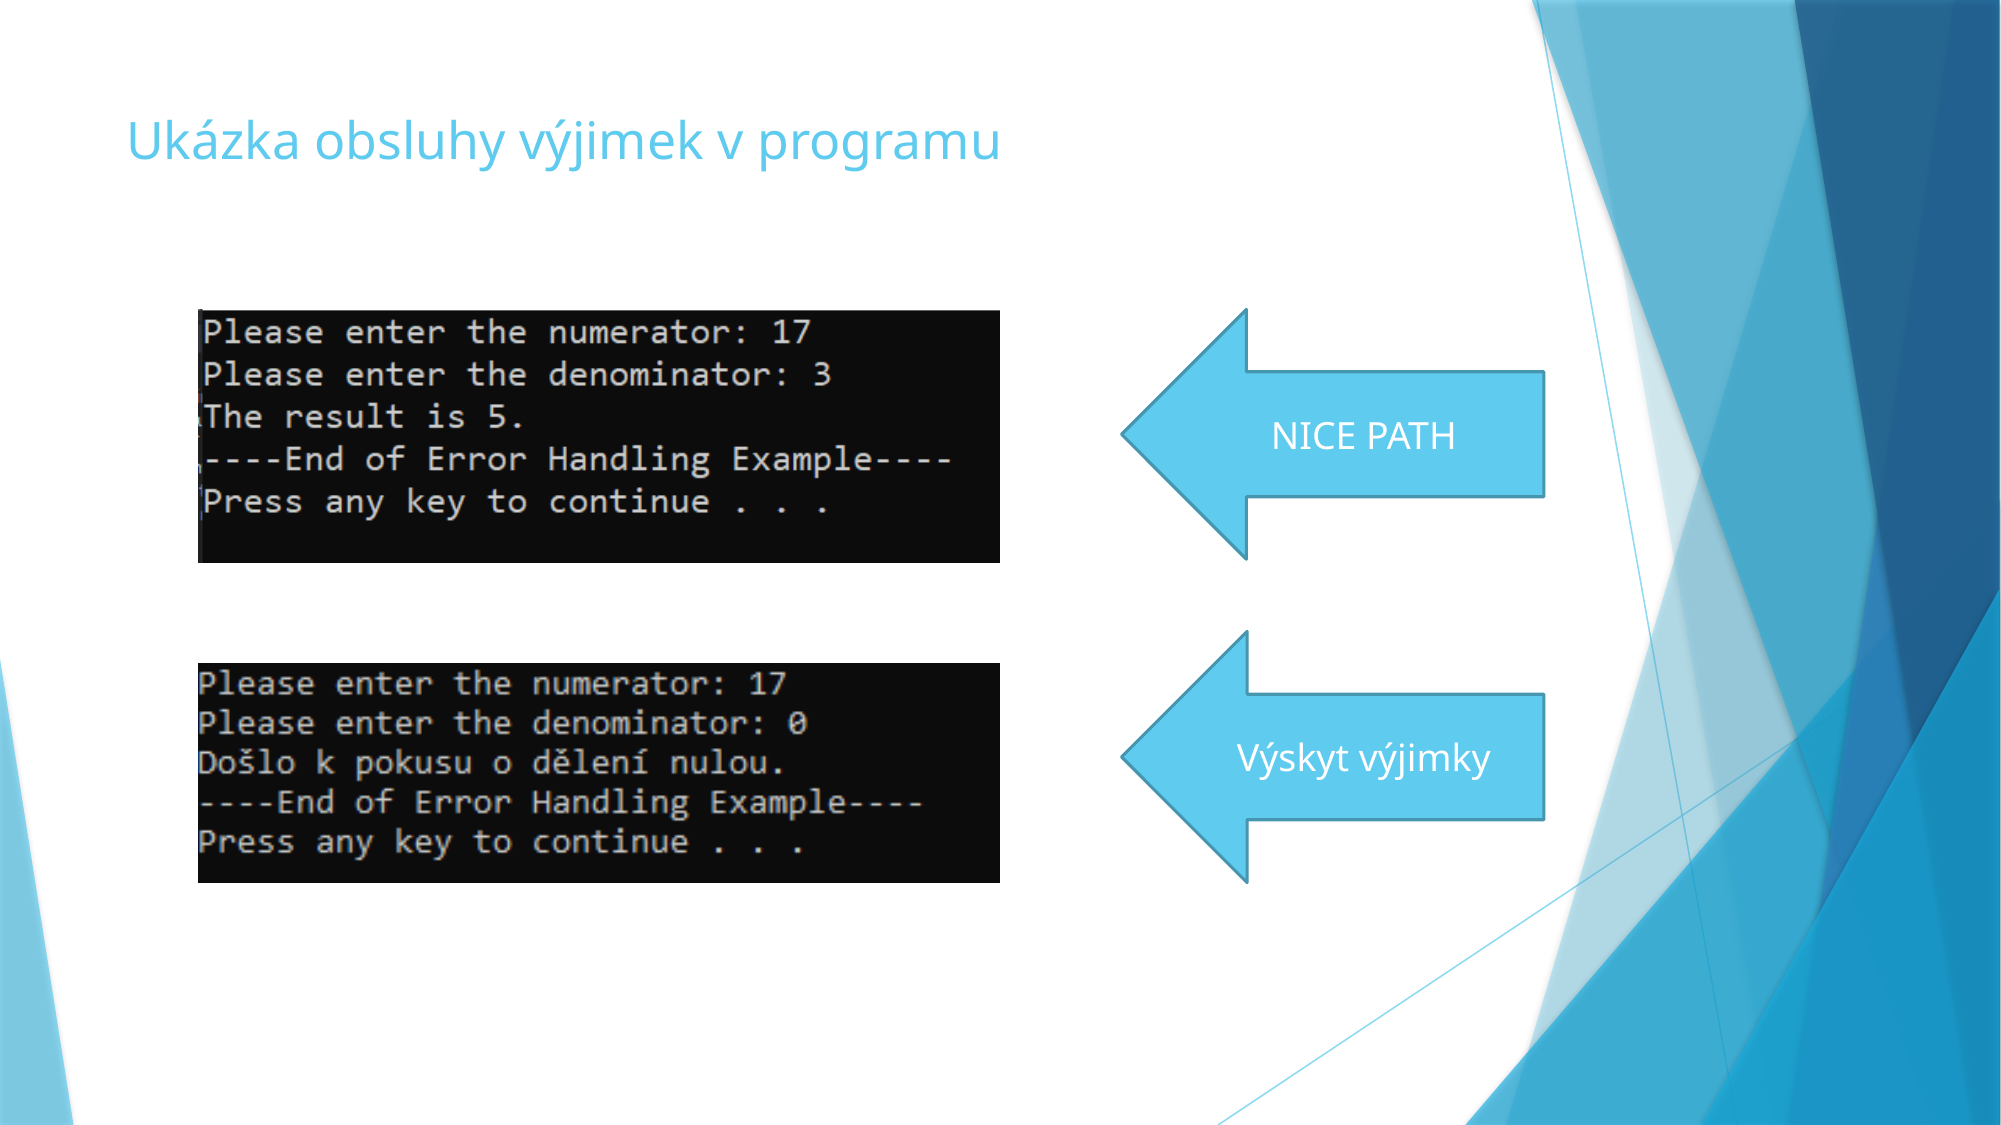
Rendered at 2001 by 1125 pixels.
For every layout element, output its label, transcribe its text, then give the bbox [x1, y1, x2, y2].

title Ukázka obsluhy výjimek v programu [111, 99, 1522, 178]
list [197, 308, 1001, 563]
text_box NICE PATH [1120, 307, 1546, 561]
picture [197, 663, 1001, 883]
text_box Výskyt výjimky [1120, 629, 1546, 885]
